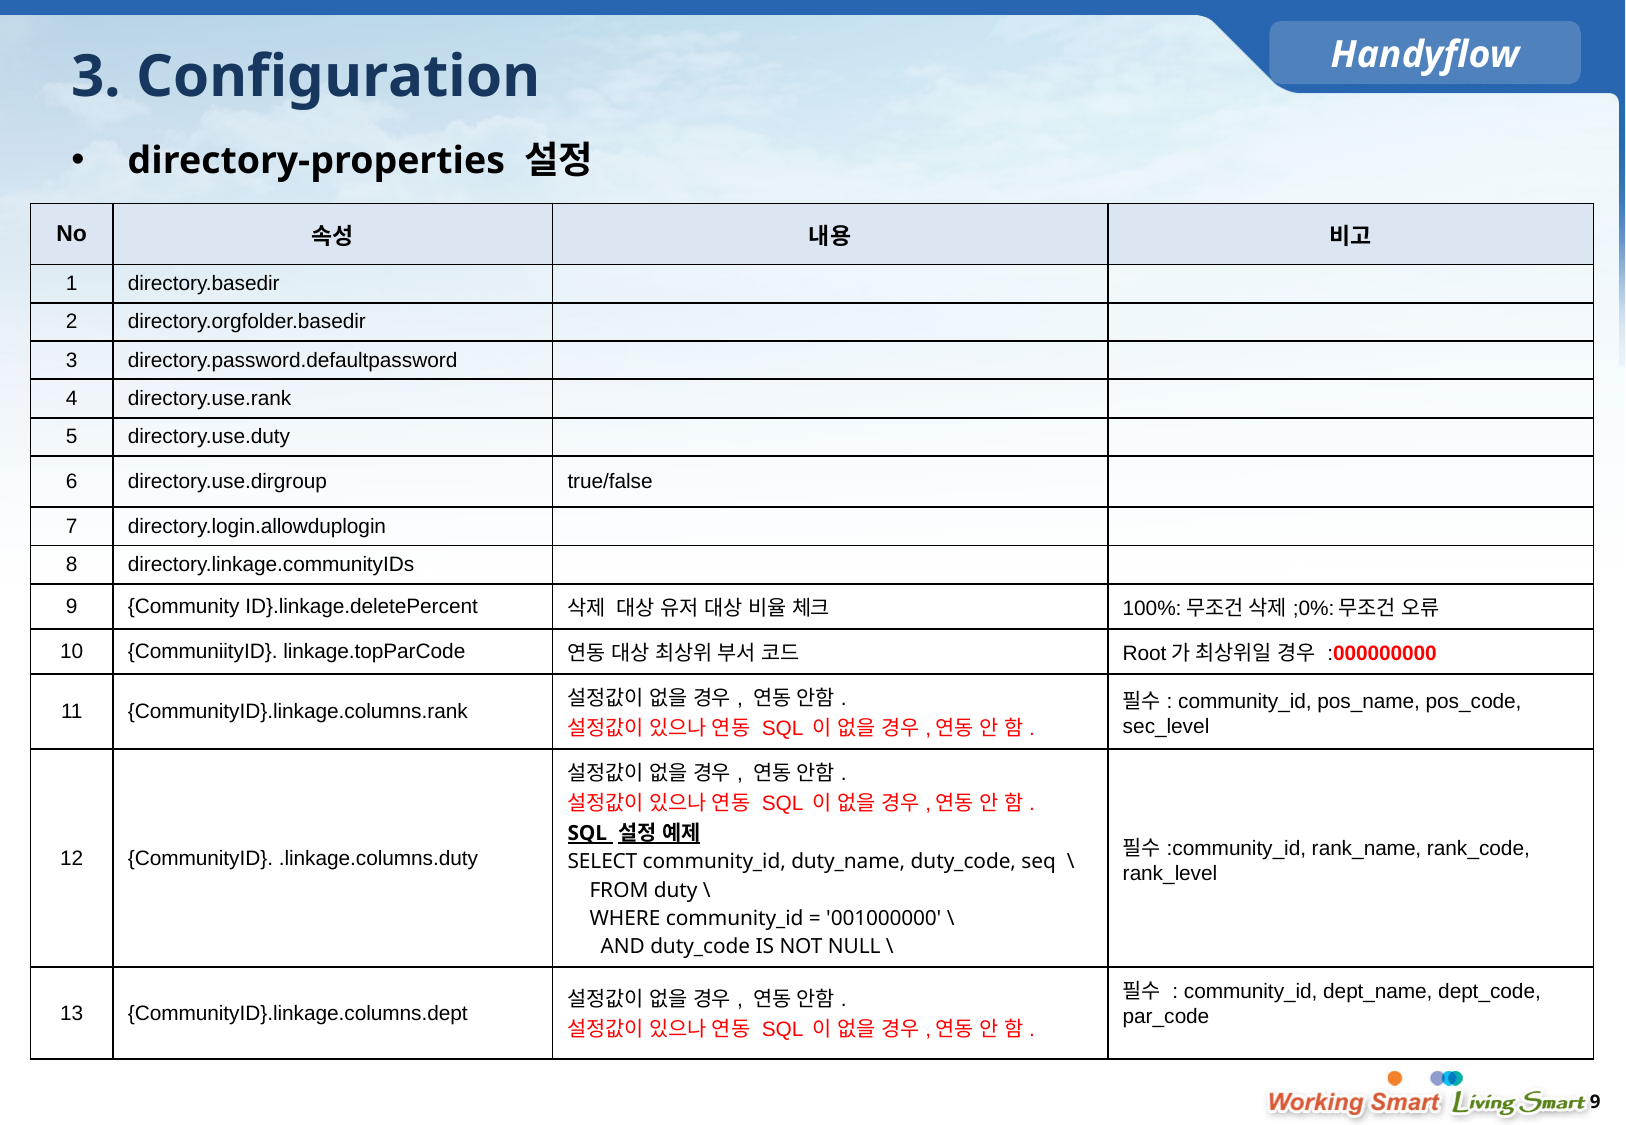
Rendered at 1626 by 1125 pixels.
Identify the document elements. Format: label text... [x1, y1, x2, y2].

table_cell 7 [31, 508, 112, 545]
table_cell 5 [31, 419, 112, 455]
table_cell 필수 : community_id, dept_name, dept_code, par_code [1109, 968, 1593, 1058]
table_cell 1 [31, 265, 112, 302]
table_cell [553, 546, 1107, 583]
table_cell 필수:community_id, rank_name, rank_code, rank_level [1109, 750, 1593, 966]
table_cell [1109, 457, 1593, 506]
table_cell directory.linkage.communityIDs [114, 546, 552, 583]
table_cell {CommuniityID}. linkage.topParCode [114, 630, 552, 673]
table_cell {CommunityID}. .linkage.columns.duty [114, 750, 552, 966]
table_cell [553, 342, 1107, 378]
table_cell [553, 265, 1107, 302]
table_cell [1109, 342, 1593, 378]
table_cell 2 [31, 304, 112, 340]
table_cell 100%:무조건 삭제;0%:무조건 오류 [1109, 585, 1593, 628]
table_cell 13 [31, 968, 112, 1058]
table_cell directory.password.defaultpassword [114, 342, 552, 378]
table_cell [553, 508, 1107, 545]
table_cell 6 [31, 457, 112, 506]
table_cell [1109, 380, 1593, 417]
table_cell 10 [31, 630, 112, 673]
table_cell Root가 최상위일 경우 :000000000 [1109, 630, 1593, 673]
table_header 비고 [1109, 204, 1593, 264]
table_header 내용 [553, 204, 1107, 264]
table_cell directory.login.allowduplogin [114, 508, 552, 545]
table_cell true/false [553, 457, 1107, 506]
table_cell directory.use.duty [114, 419, 552, 455]
table_cell 연동 대상 최상위 부서 코드 [553, 630, 1107, 673]
table_cell [1109, 508, 1593, 545]
table_header No [31, 204, 112, 264]
table_cell 설정값이 없을 경우, 연동 안함. 설정값이 있으나 연동 SQL 이 없을 경우,연동 안 함. SQL 설정 예제 SELECT community_id, duty_name, duty_code, seq \ FROM duty \ WHERE community_id = '001000000' \ AND duty_code IS NOT NULL \ [553, 750, 1107, 966]
table_cell {Community ID}.linkage.deletePercent [114, 585, 552, 628]
table_cell 12 [31, 750, 112, 966]
table_cell directory.basedir [114, 265, 552, 302]
table_cell 4 [31, 380, 112, 417]
table_cell [1109, 304, 1593, 340]
table_cell [1109, 546, 1593, 583]
table_cell directory.orgfolder.basedir [114, 304, 552, 340]
table_cell 삭제 대상 유저 대상 비율 체크 [553, 585, 1107, 628]
table_cell [553, 419, 1107, 455]
table_cell [1109, 419, 1593, 455]
table_cell 8 [31, 546, 112, 583]
table_cell {CommunityID}.linkage.columns.rank [114, 675, 552, 748]
table_cell 3 [31, 342, 112, 378]
list directory-properties 설정 [56, 128, 1544, 197]
table_cell [553, 380, 1107, 417]
table_cell 9 [31, 585, 112, 628]
table_cell 설정값이 없을 경우, 연동 안함. 설정값이 있으나 연동 SQL 이 없을 경우,연동 안 함. [553, 968, 1107, 1058]
table_cell [553, 304, 1107, 340]
table_cell [1109, 265, 1593, 302]
title 3. Configuration [56, 31, 1519, 114]
table_cell directory.use.rank [114, 380, 552, 417]
table_cell 11 [31, 675, 112, 748]
table_cell directory.use.dirgroup [114, 457, 552, 506]
table_cell 설정값이 없을 경우, 연동 안함. 설정값이 있으나 연동 SQL 이 없을 경우,연동 안 함. [553, 675, 1107, 748]
picture [0, 0, 1626, 1125]
table_cell 필수: community_id, pos_name, pos_code, sec_level [1109, 675, 1593, 748]
table_cell {CommunityID}.linkage.columns.dept [114, 968, 552, 1058]
table_header 속성 [114, 204, 552, 264]
